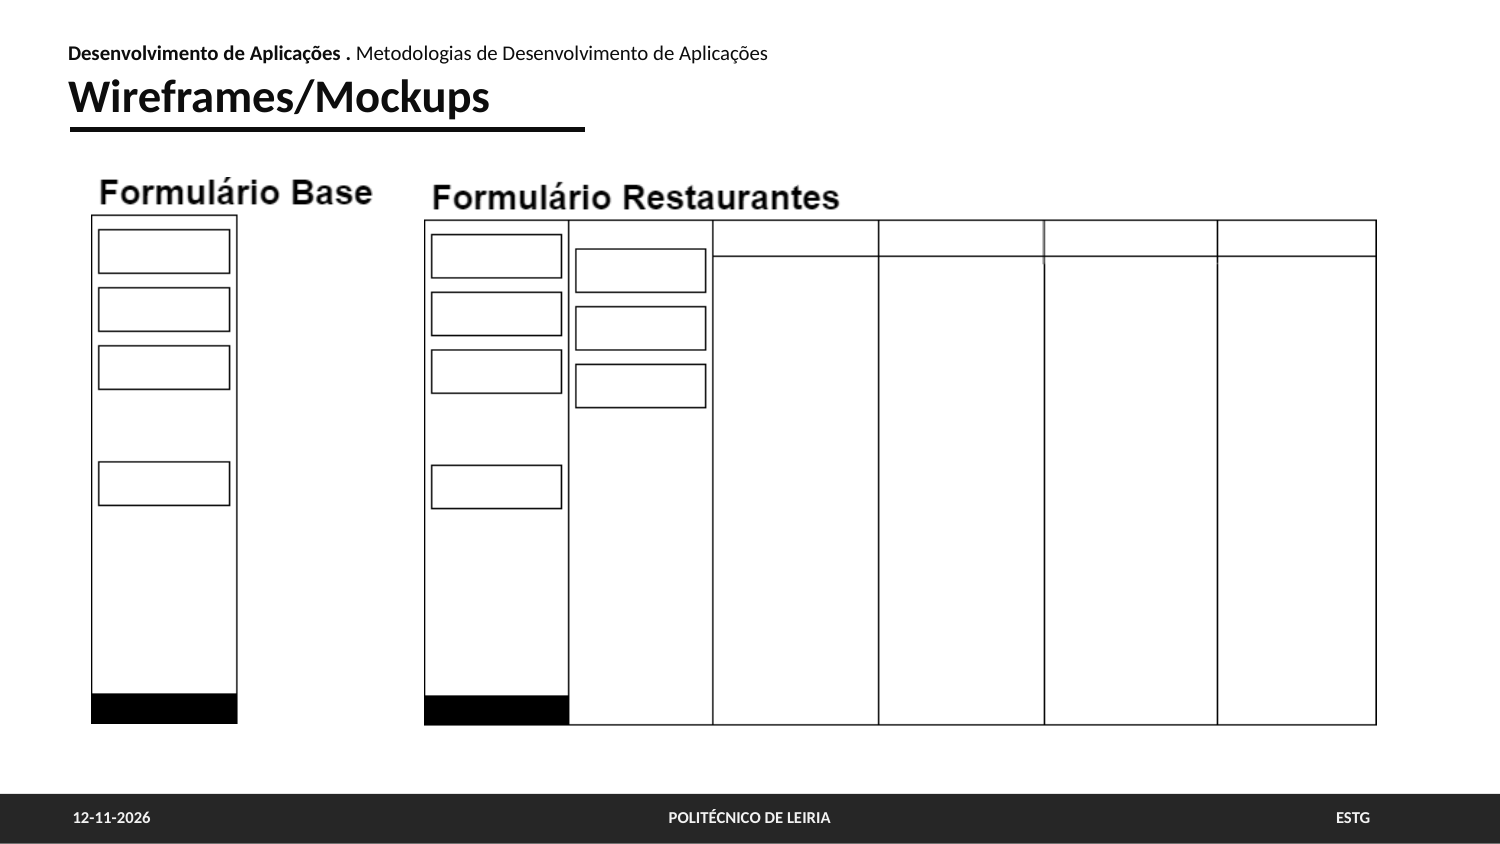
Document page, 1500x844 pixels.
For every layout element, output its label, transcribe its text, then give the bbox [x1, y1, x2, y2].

text_box [0, 792, 1500, 844]
text_box POLITÉCNICO DE LEIRIA [512, 793, 988, 839]
picture [91, 177, 374, 725]
text_box 01/06/2022 [57, 793, 408, 839]
text_box ESTG [1246, 793, 1461, 839]
picture [424, 175, 1377, 746]
text_box Wireframes/Mockups [53, 58, 1175, 130]
text_box Desenvolvimento de Aplicações . Metodologias de Desenvolvimento de Aplicações [53, 32, 1134, 74]
